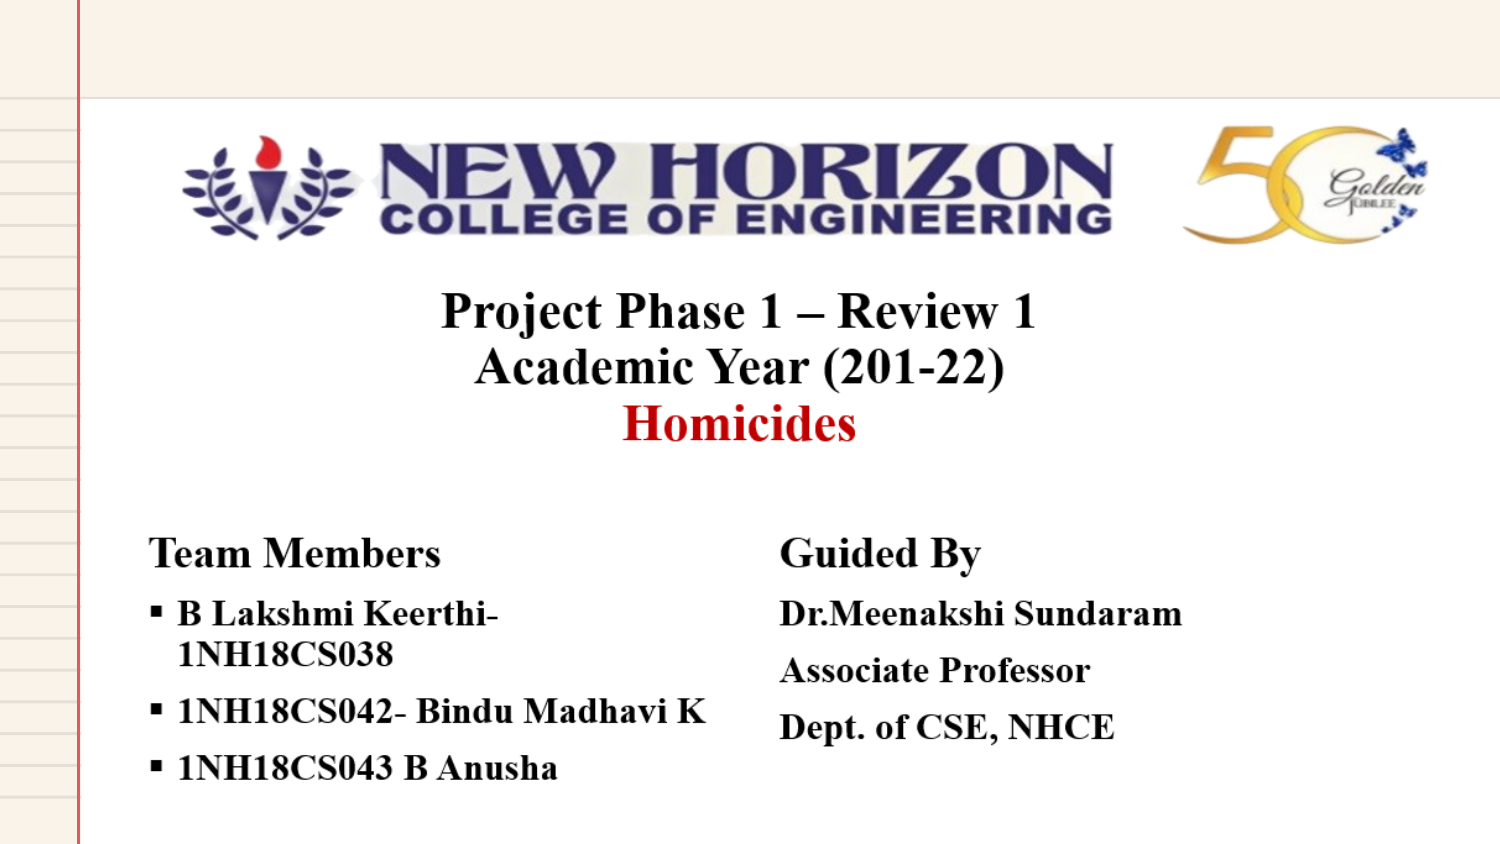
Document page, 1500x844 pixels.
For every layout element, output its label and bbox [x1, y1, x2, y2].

picture [81, 99, 1500, 844]
